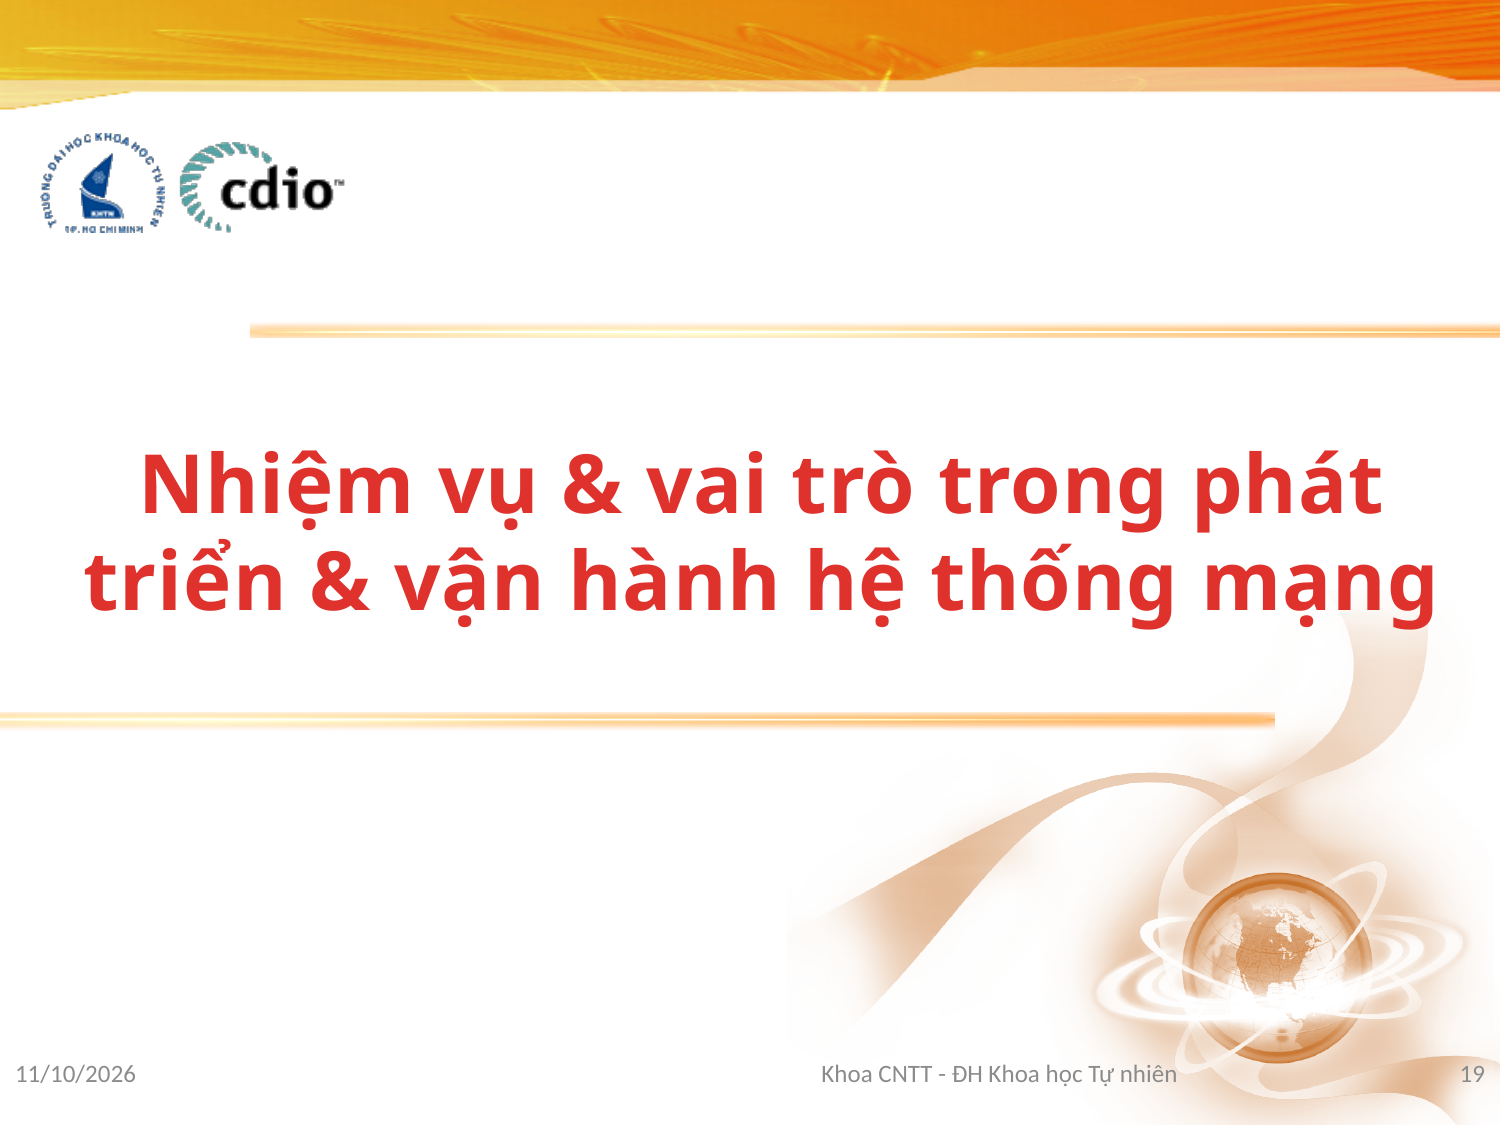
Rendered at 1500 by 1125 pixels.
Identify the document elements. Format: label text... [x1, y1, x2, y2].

picture [177, 141, 350, 240]
picture [0, 0, 1500, 113]
footer Khoa CNTT - ĐH Khoa học Tự nhiên [500, 1042, 1412, 1103]
title Nhiệm vụ & vai trò trong phát triển & vận hành hệ thống mạng [62, 408, 1463, 650]
slide_number 19 [1412, 1042, 1500, 1103]
picture [39, 133, 165, 233]
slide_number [0, 1042, 163, 1103]
